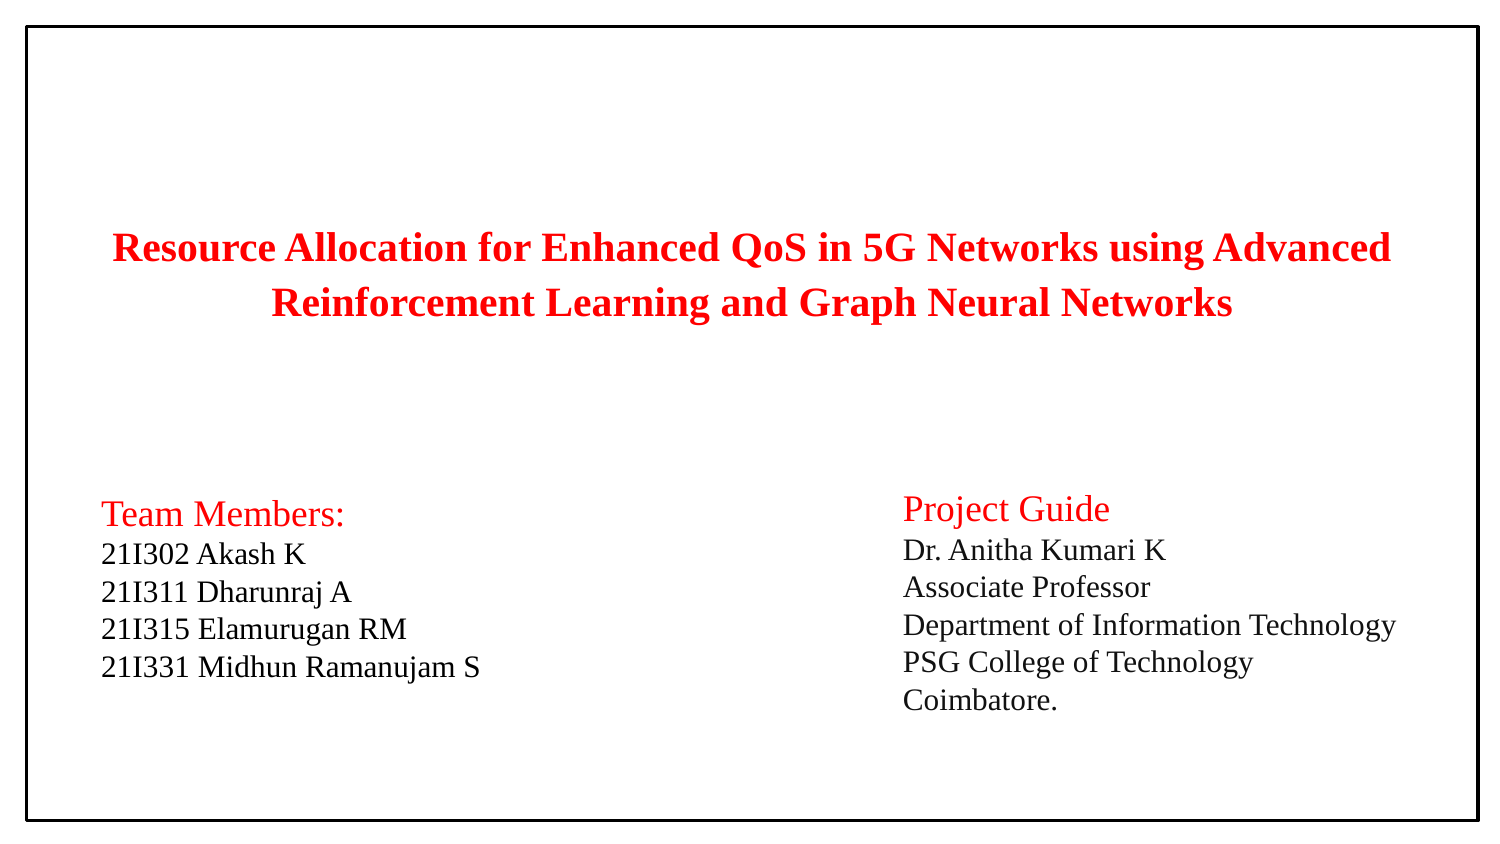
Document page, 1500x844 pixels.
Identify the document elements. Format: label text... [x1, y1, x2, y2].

text_box Resource Allocation for Enhanced QoS in 5G Networks using Advanced Reinforcement Learning and Graph Neural Networks [53, 132, 1452, 470]
text_box [26, 26, 1479, 821]
